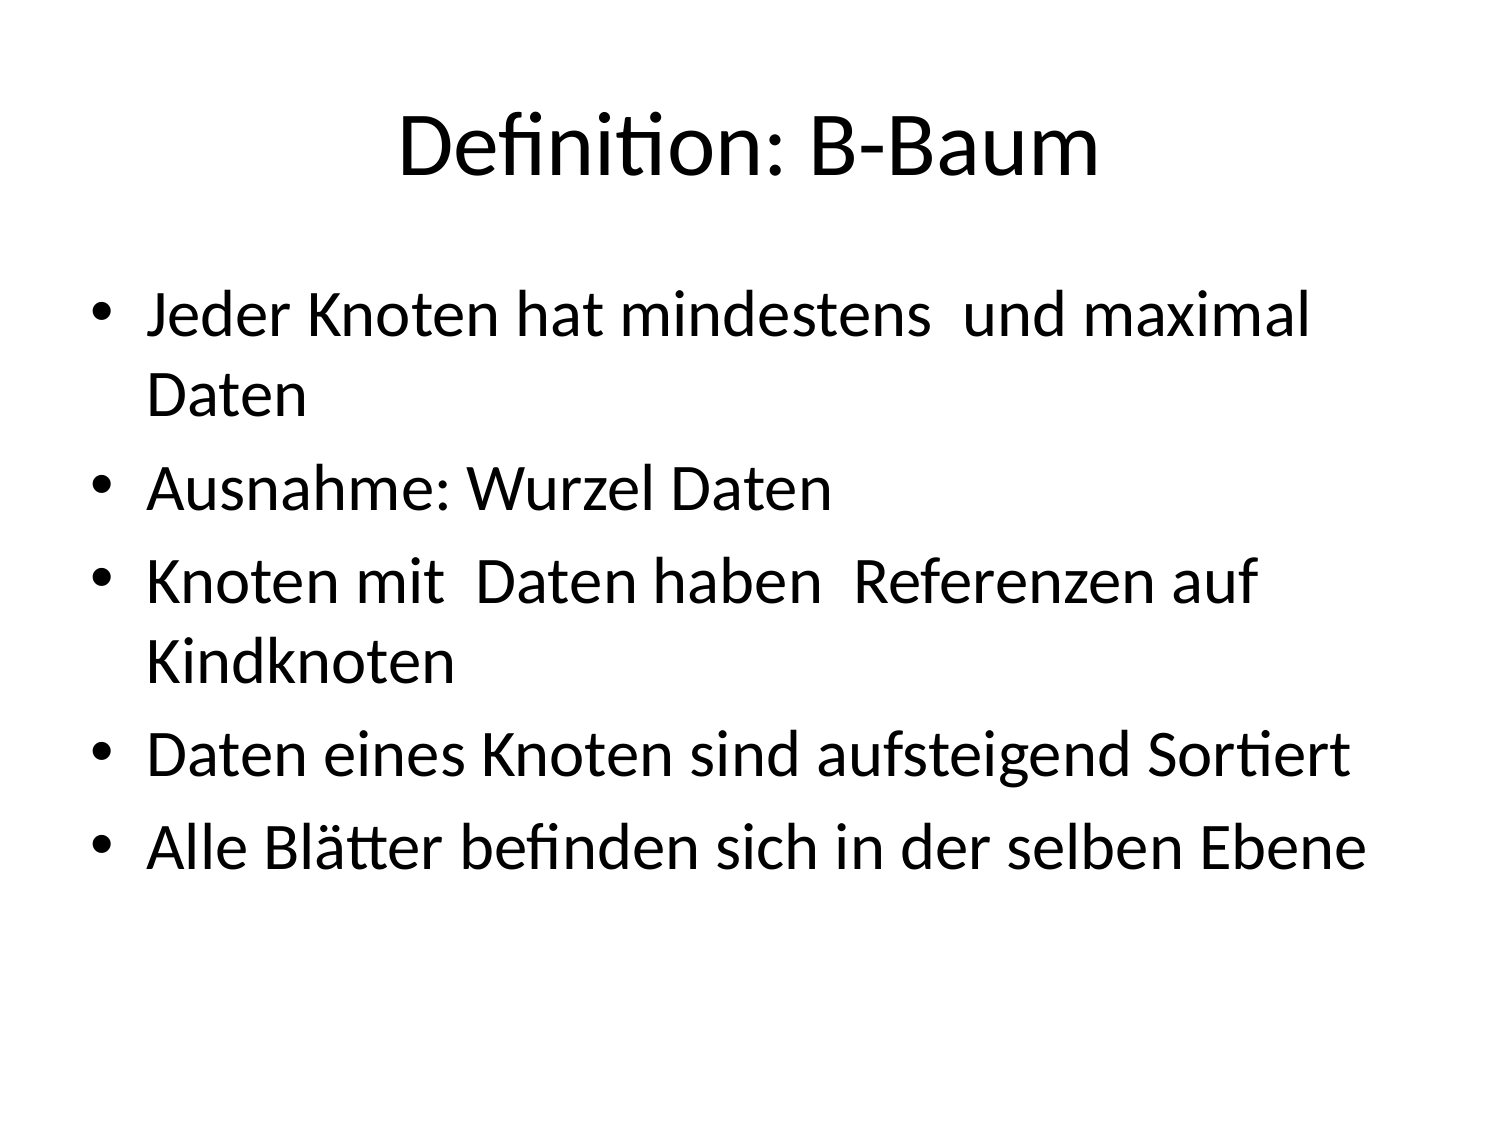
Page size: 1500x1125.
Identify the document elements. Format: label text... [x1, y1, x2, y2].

title Definition: B-Baum [75, 45, 1425, 233]
